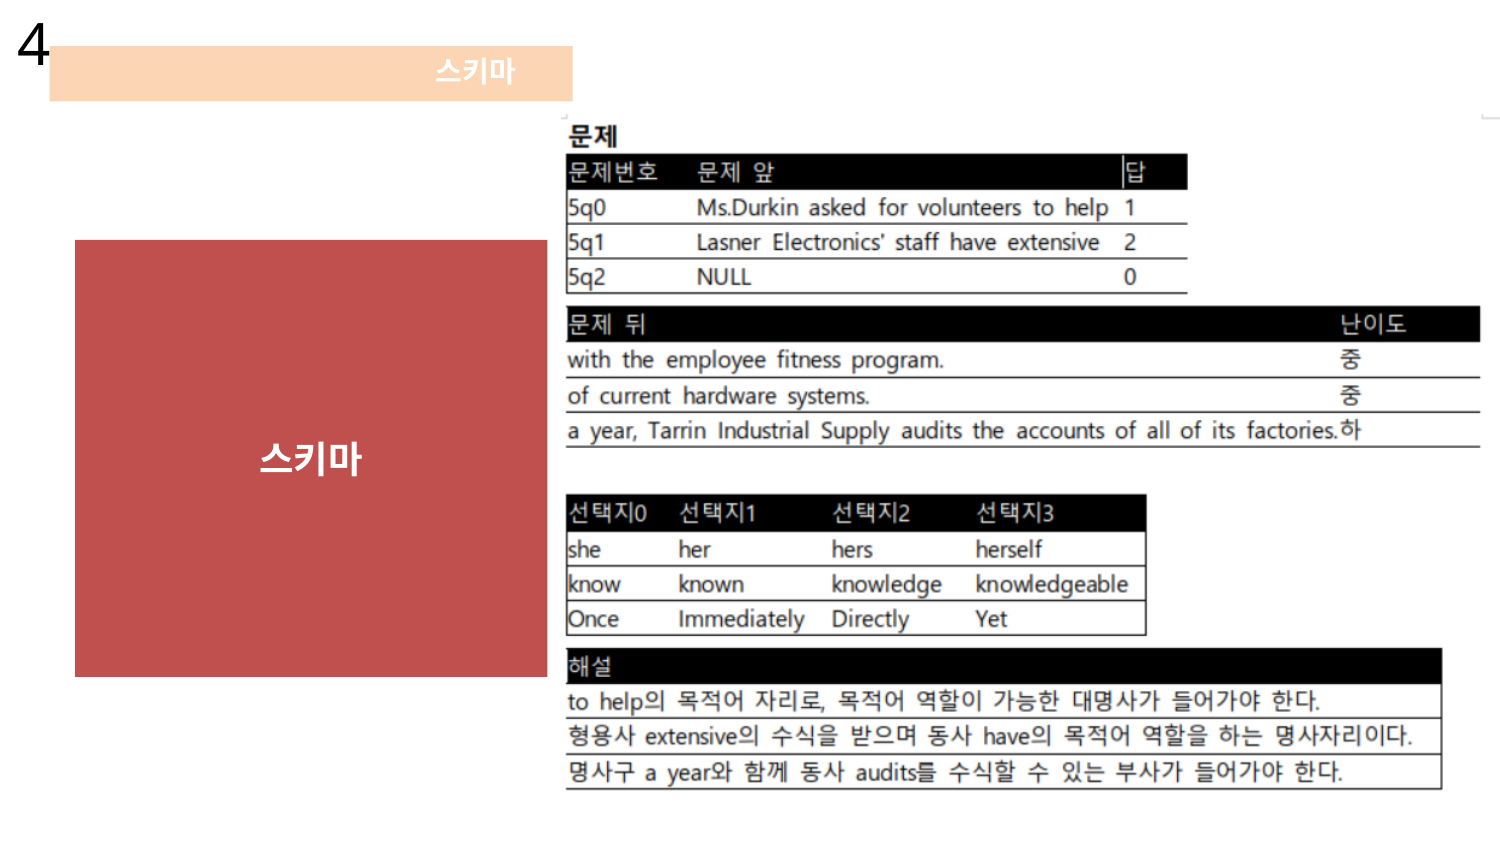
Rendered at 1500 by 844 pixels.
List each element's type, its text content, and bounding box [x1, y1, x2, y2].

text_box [2, 0, 573, 102]
text_box 스키마 [73, 238, 550, 679]
picture [560, 114, 1500, 812]
